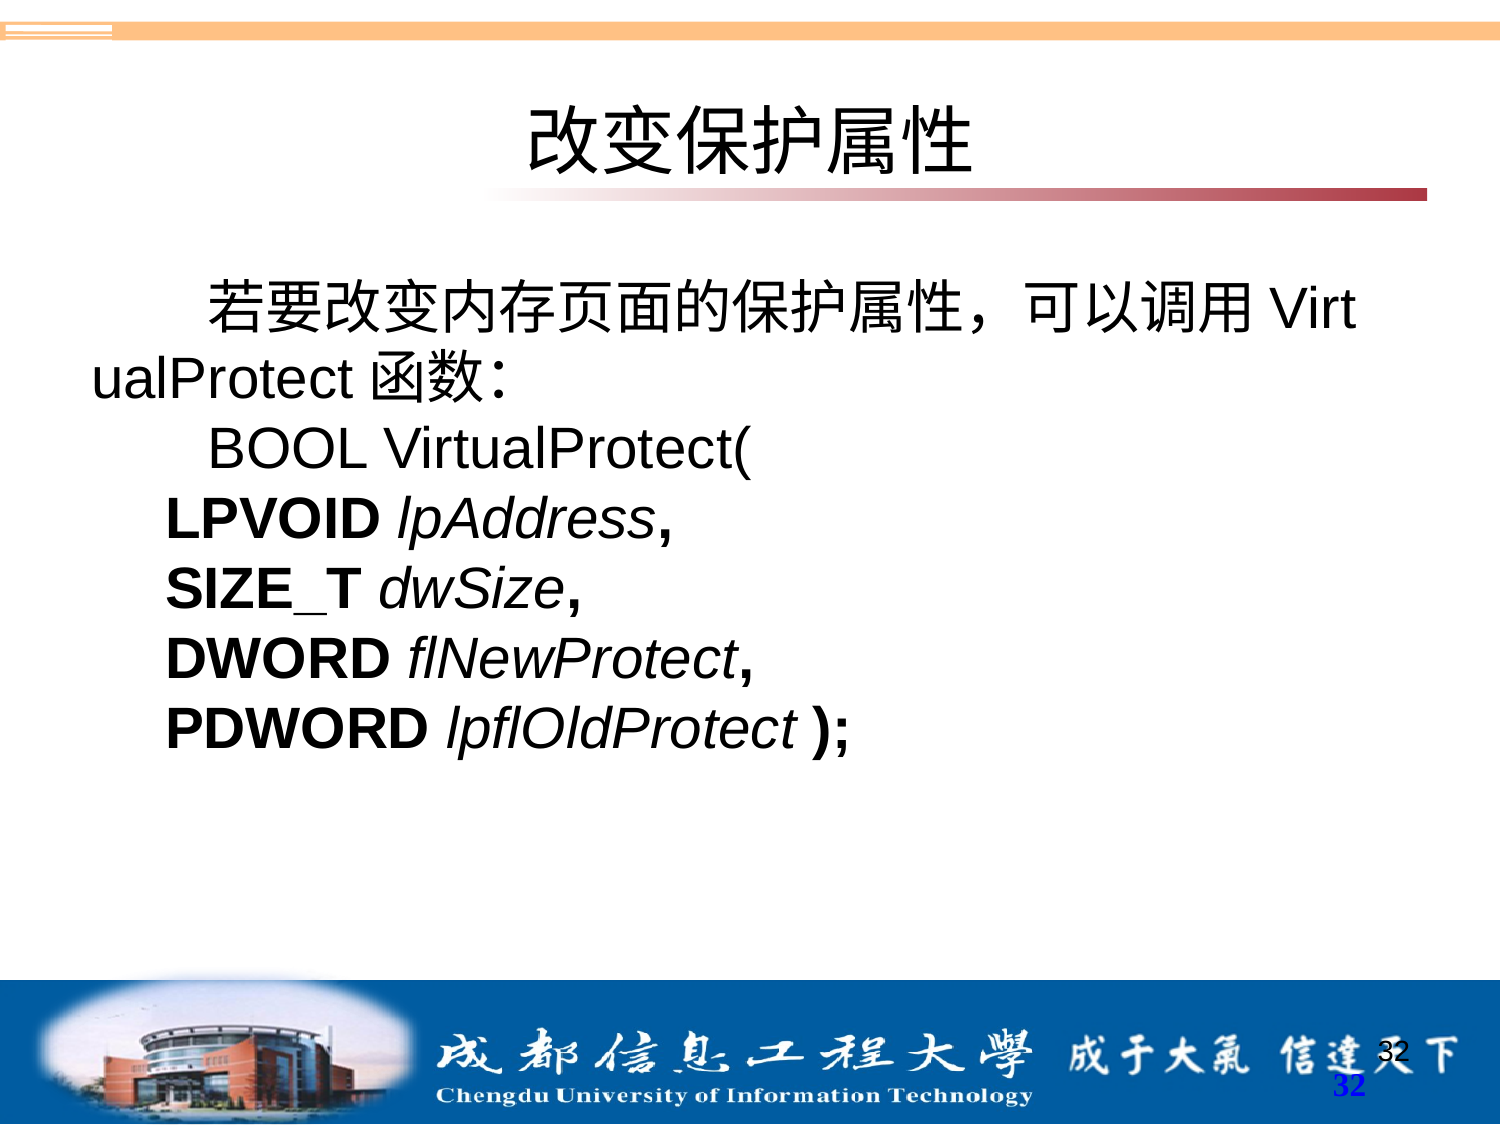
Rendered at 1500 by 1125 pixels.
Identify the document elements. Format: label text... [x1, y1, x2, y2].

list 若要改变内存页面的保护属性，可以调用Virt ualProtect函数： BOOL VirtualProtect( LPVOID lpAddress, SIZE_T dwSize, DWORD flNewProtect, PDWORD lpflOldProtect ); [75, 262, 1425, 1005]
title 改变保护属性 [75, 45, 1425, 233]
picture [0, 957, 1500, 1125]
